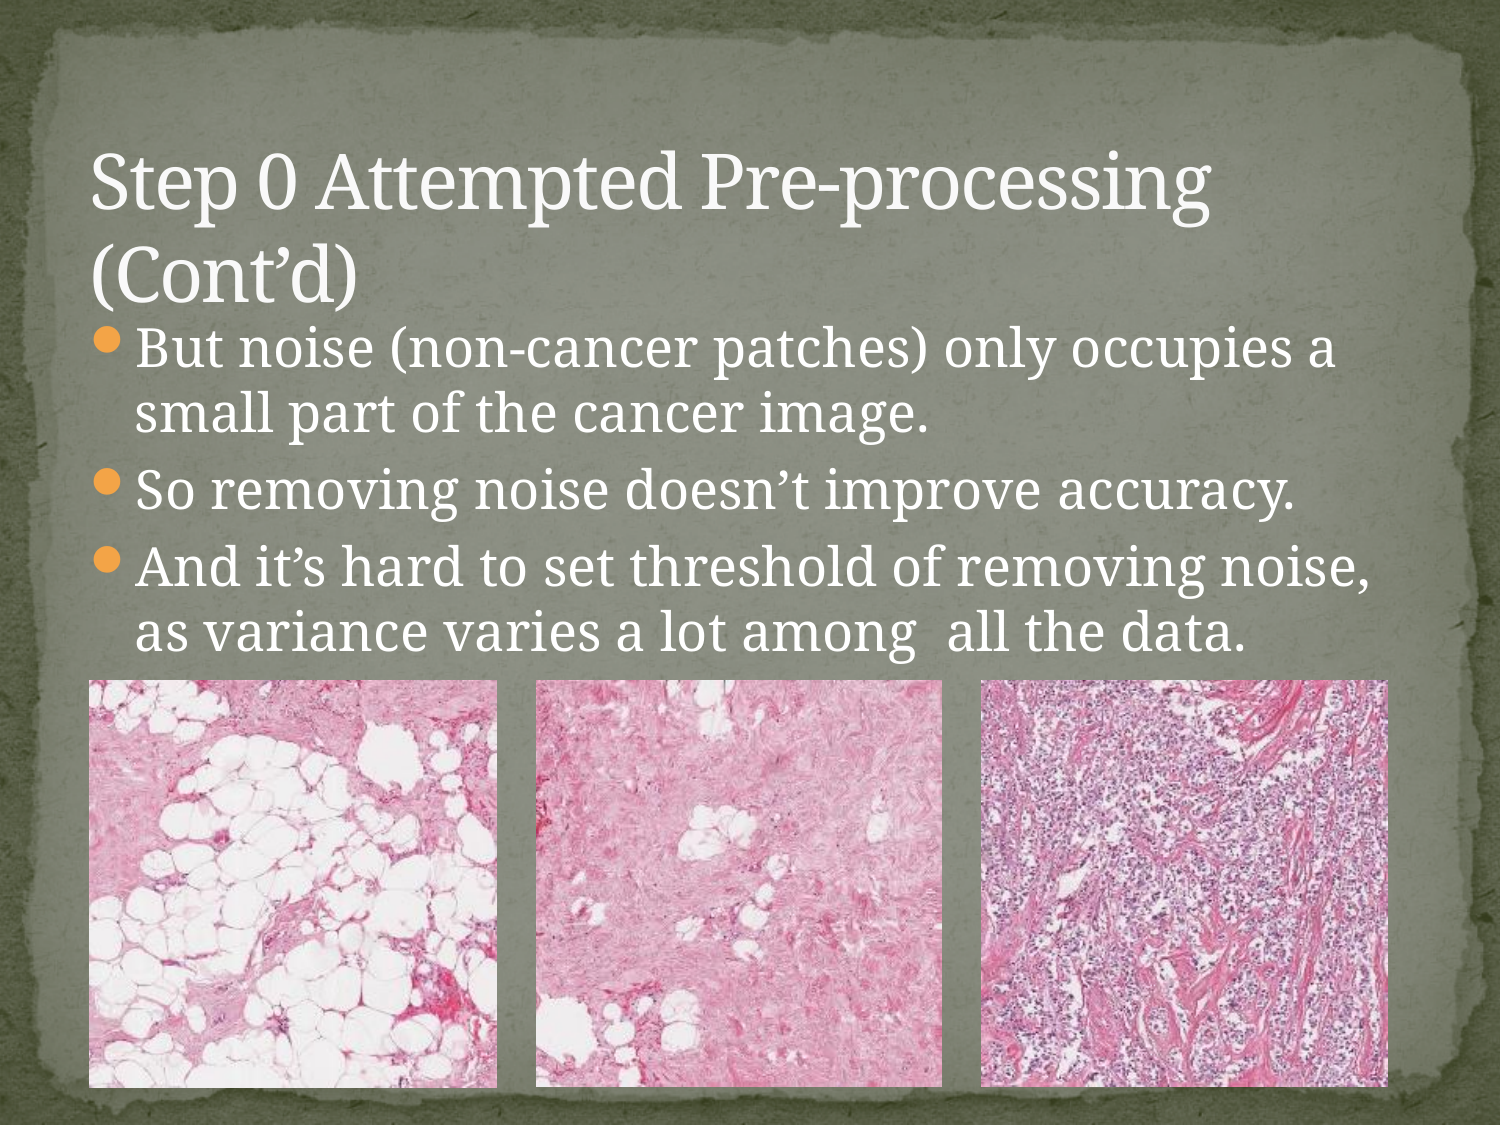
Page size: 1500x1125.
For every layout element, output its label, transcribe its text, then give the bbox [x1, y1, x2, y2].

title Step 0 Attempted Pre-processing (Cont’d) [74, 124, 1425, 326]
picture [981, 680, 1388, 1087]
picture [536, 680, 942, 1087]
list But noise (non-cancer patches) only occupies a small part of the cancer image. So removing noise doesn’t improve accuracy. And it’s hard to set threshold of removing noise, as variance varies a lot among all the data. [75, 326, 1425, 1056]
picture [89, 680, 497, 1088]
